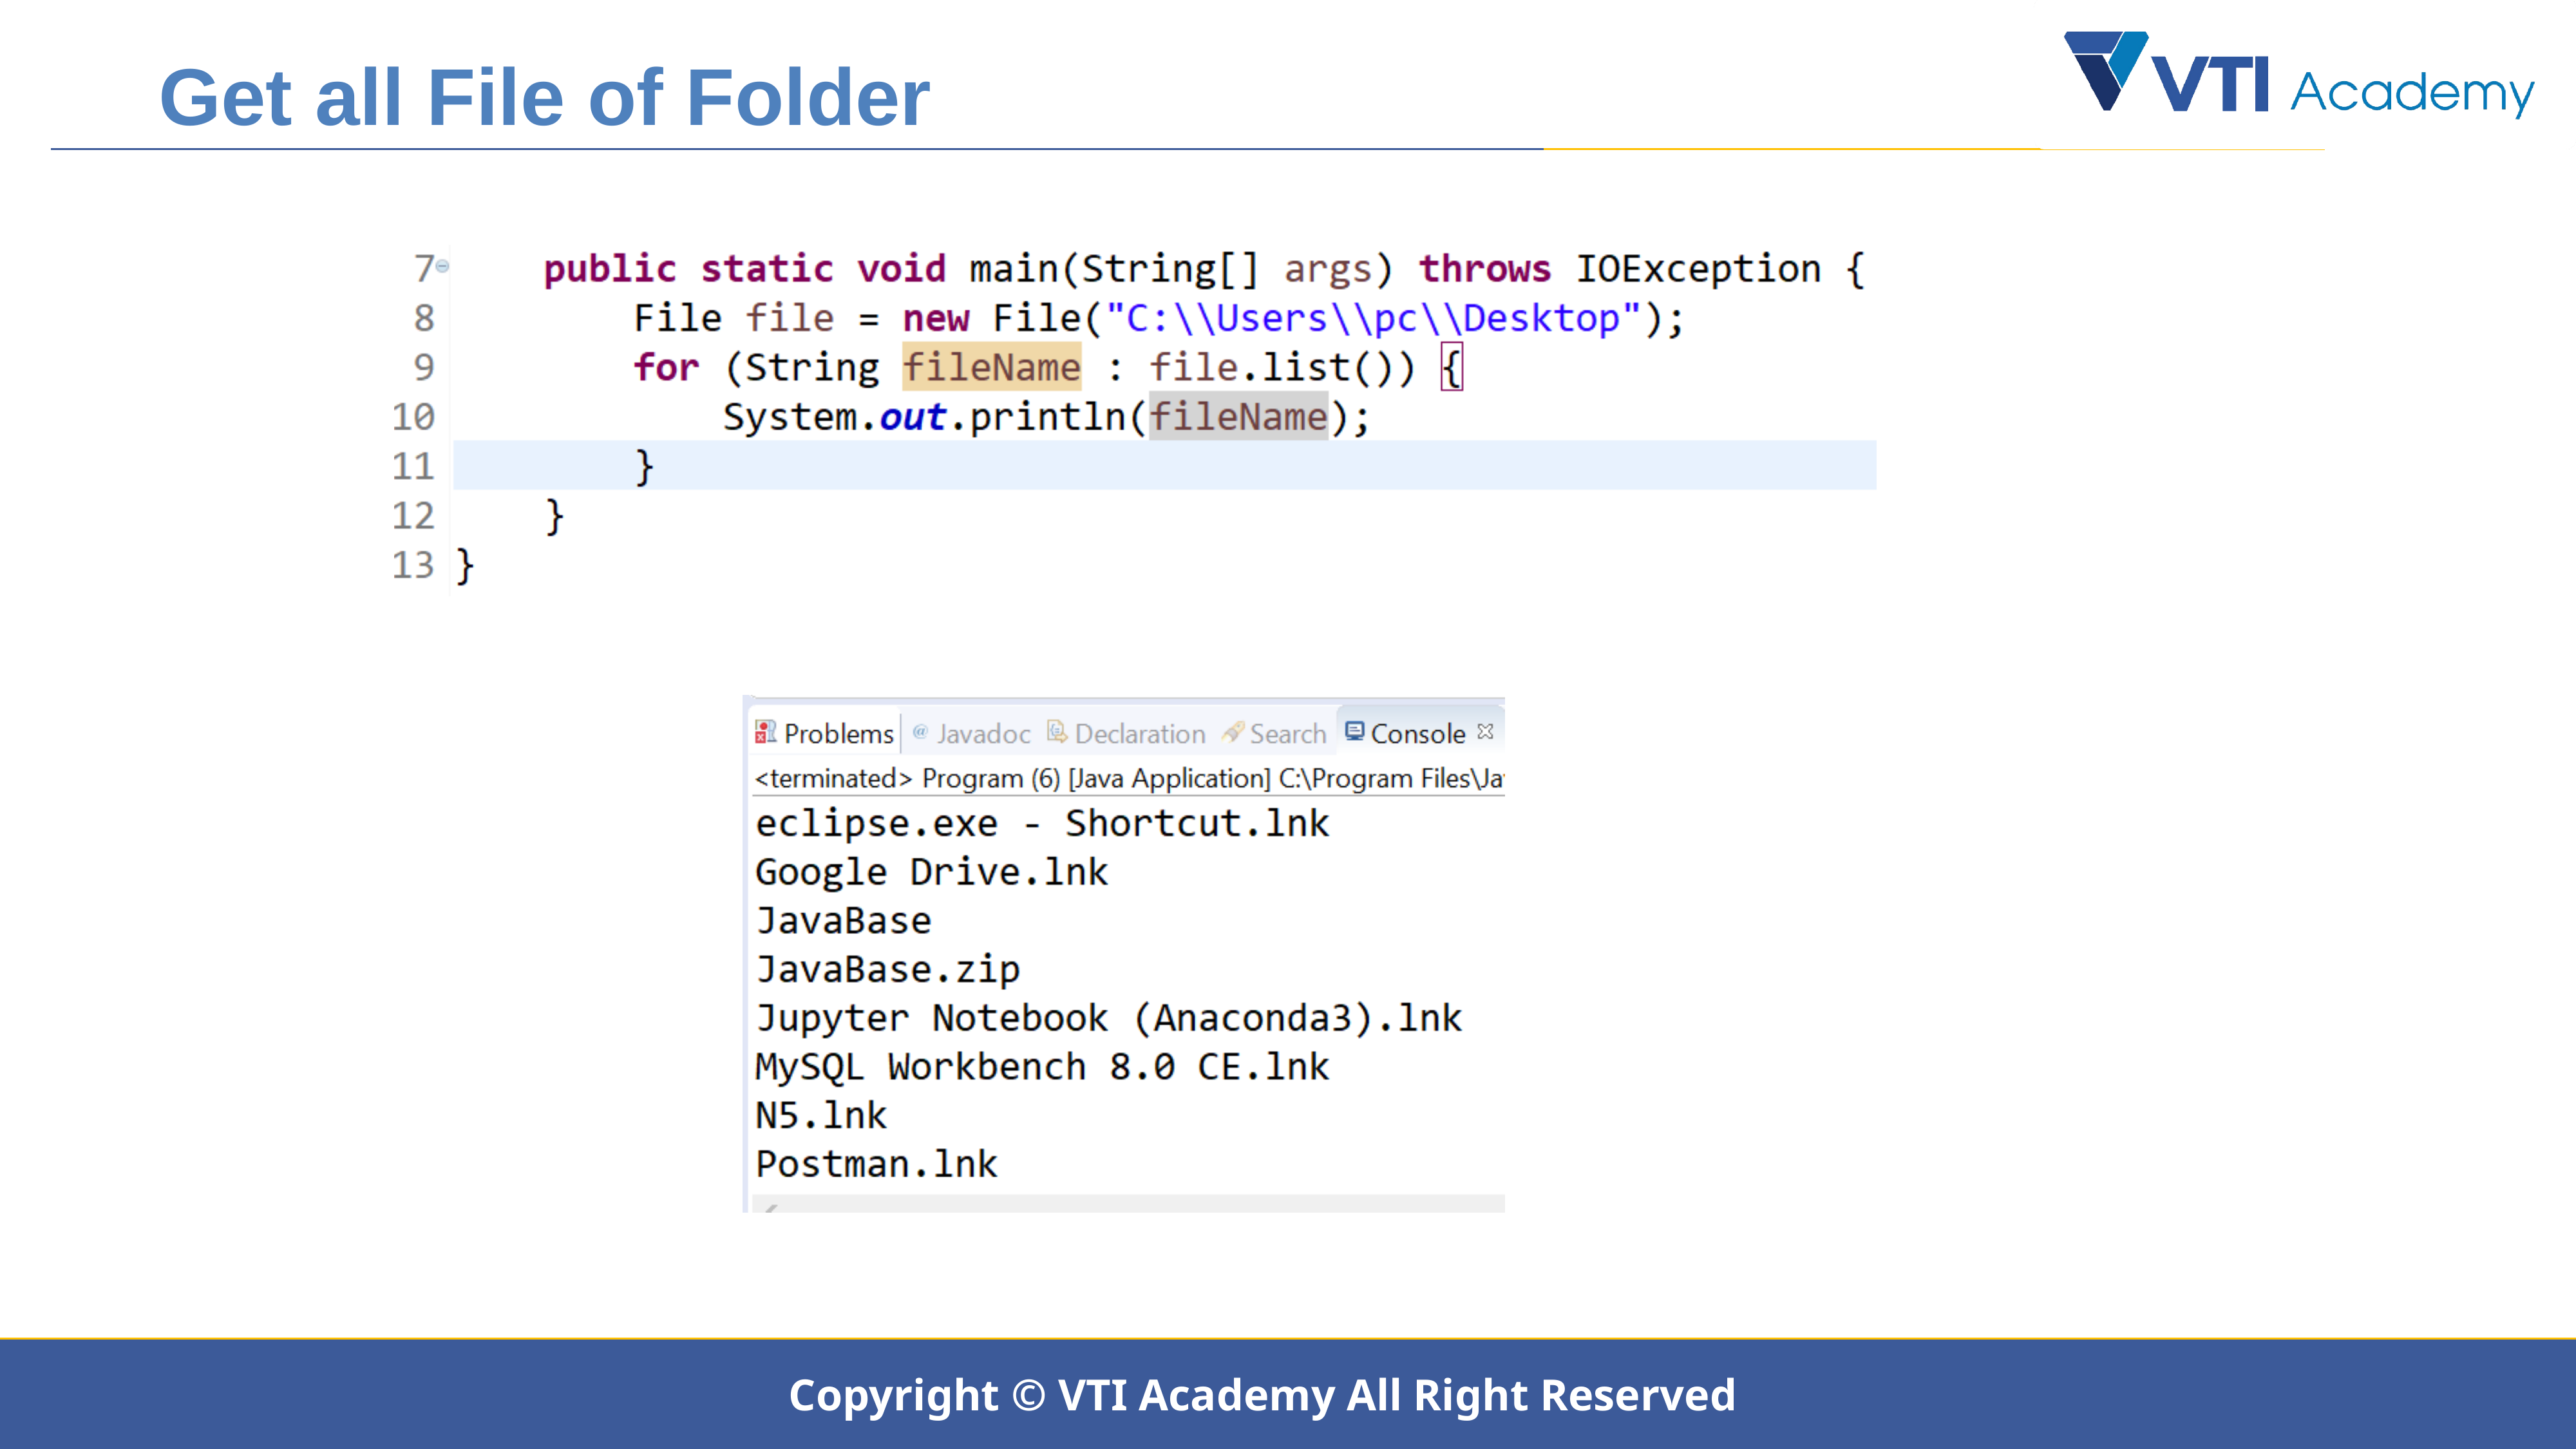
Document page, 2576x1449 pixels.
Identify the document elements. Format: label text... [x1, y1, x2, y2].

picture [2034, 0, 2576, 149]
picture [742, 695, 1505, 1213]
picture [394, 244, 1877, 597]
text_box Get all File of Folder [126, 60, 996, 126]
